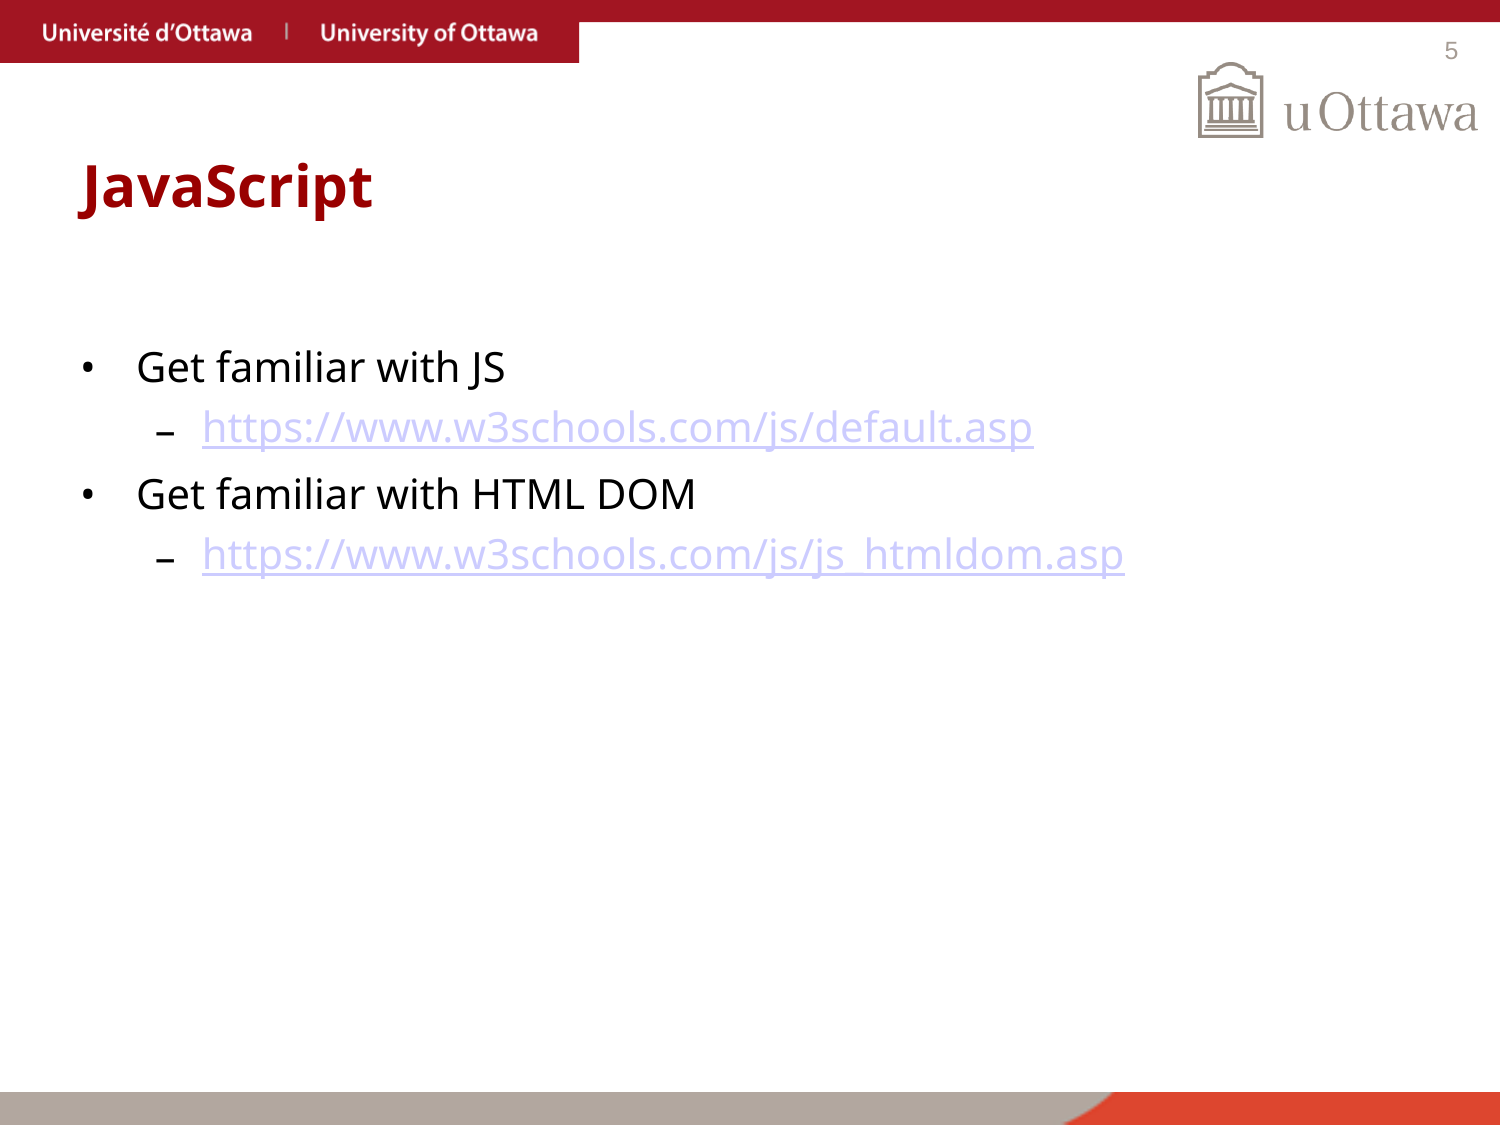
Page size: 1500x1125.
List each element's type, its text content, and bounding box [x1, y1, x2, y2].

picture [0, 1092, 1500, 1125]
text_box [0, 0, 1500, 138]
text_box Get familiar with JS https://www.w3schools.com/js/default.asp Get familiar with HTML DOM https://www.w3schools.com/js/js_htmldom.asp [77, 329, 1213, 586]
title JavaScript [80, 147, 425, 329]
